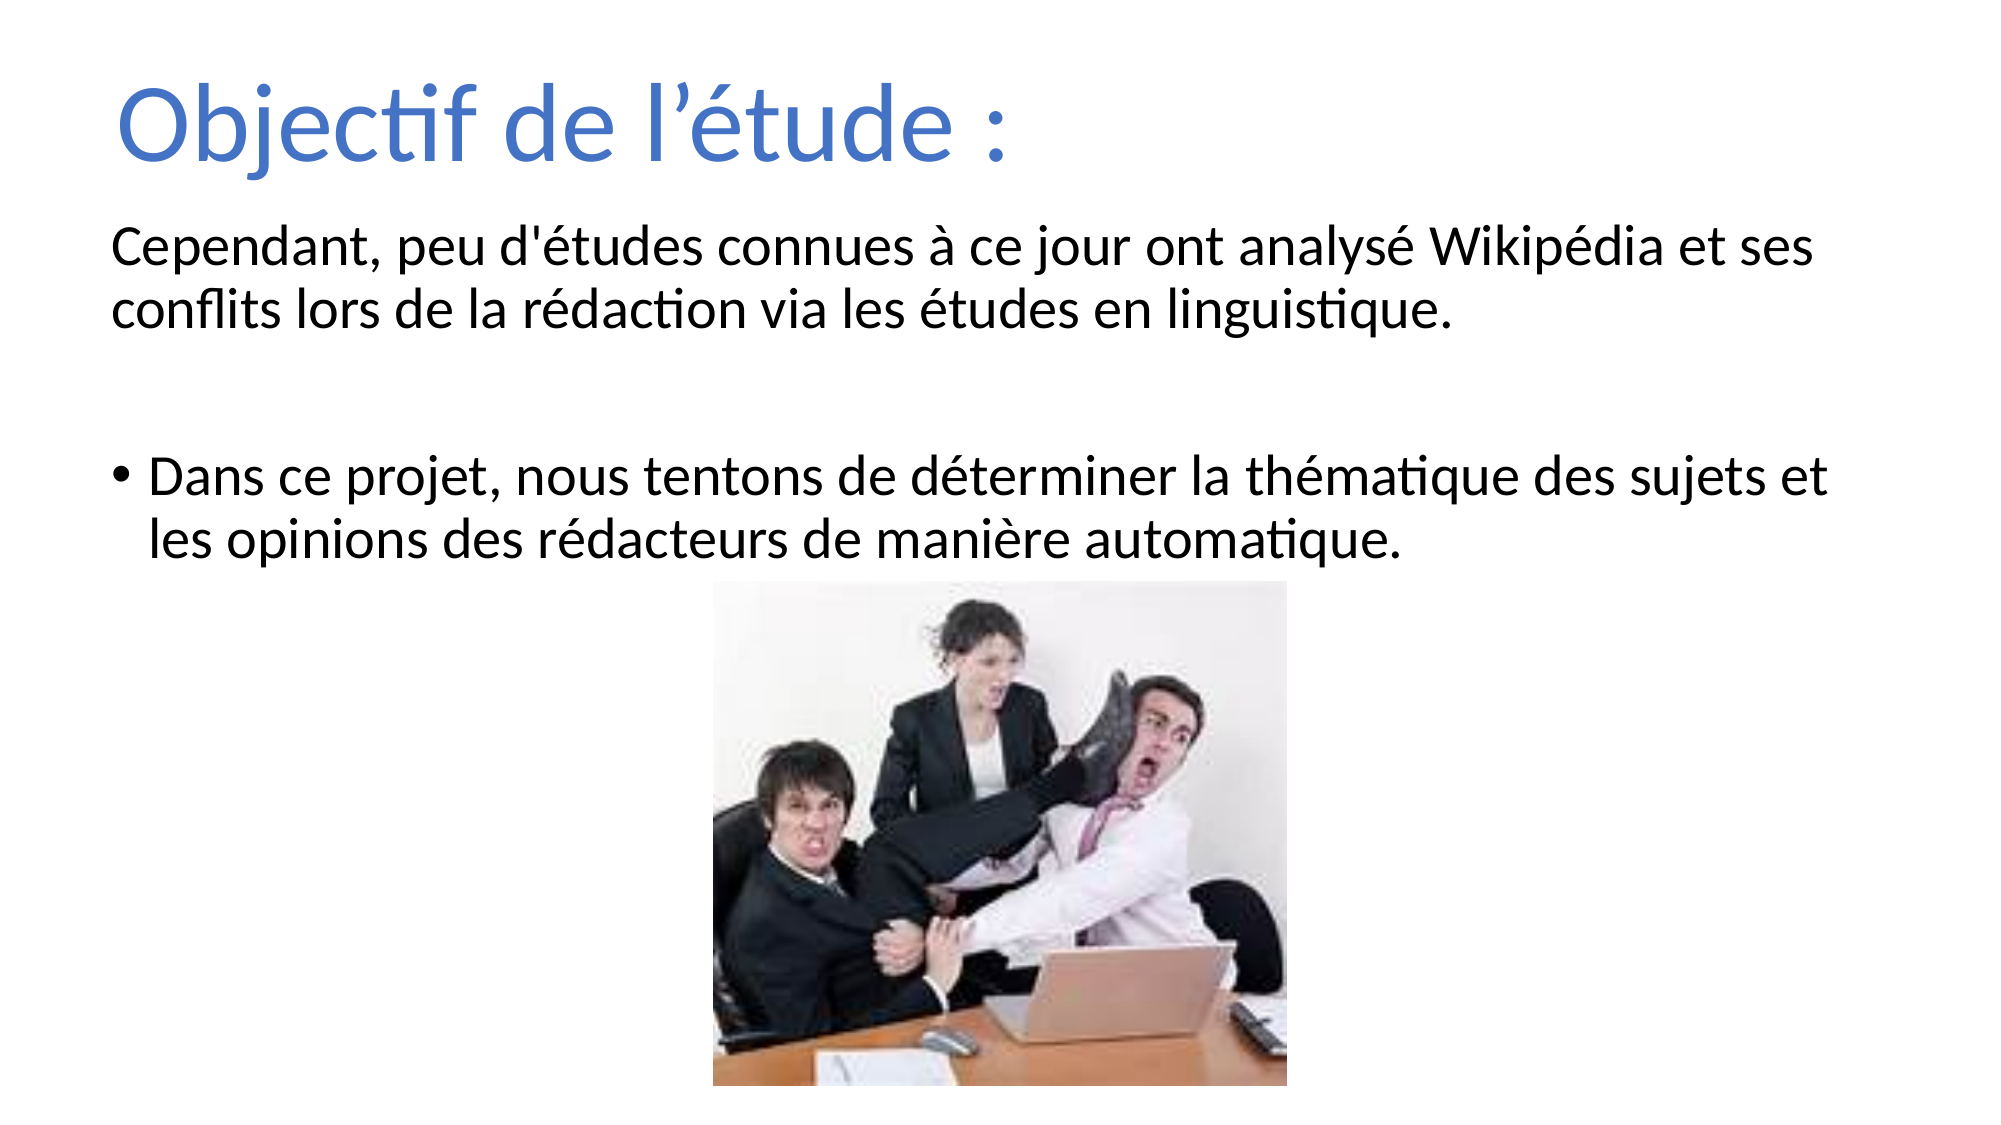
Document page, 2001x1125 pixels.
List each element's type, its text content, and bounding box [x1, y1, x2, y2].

text_box Objectif de l’étude : [101, 41, 1027, 191]
text_box Cependant, peu d'études connues à ce jour ont analysé Wikipédia et ses conflits lors de la rédaction via les études en linguistique. Dans ce projet, nous tentons de déterminer la thématique des sujets et les opinions des rédacteurs de manière automatique. [96, 117, 1887, 630]
picture [712, 581, 1287, 1087]
